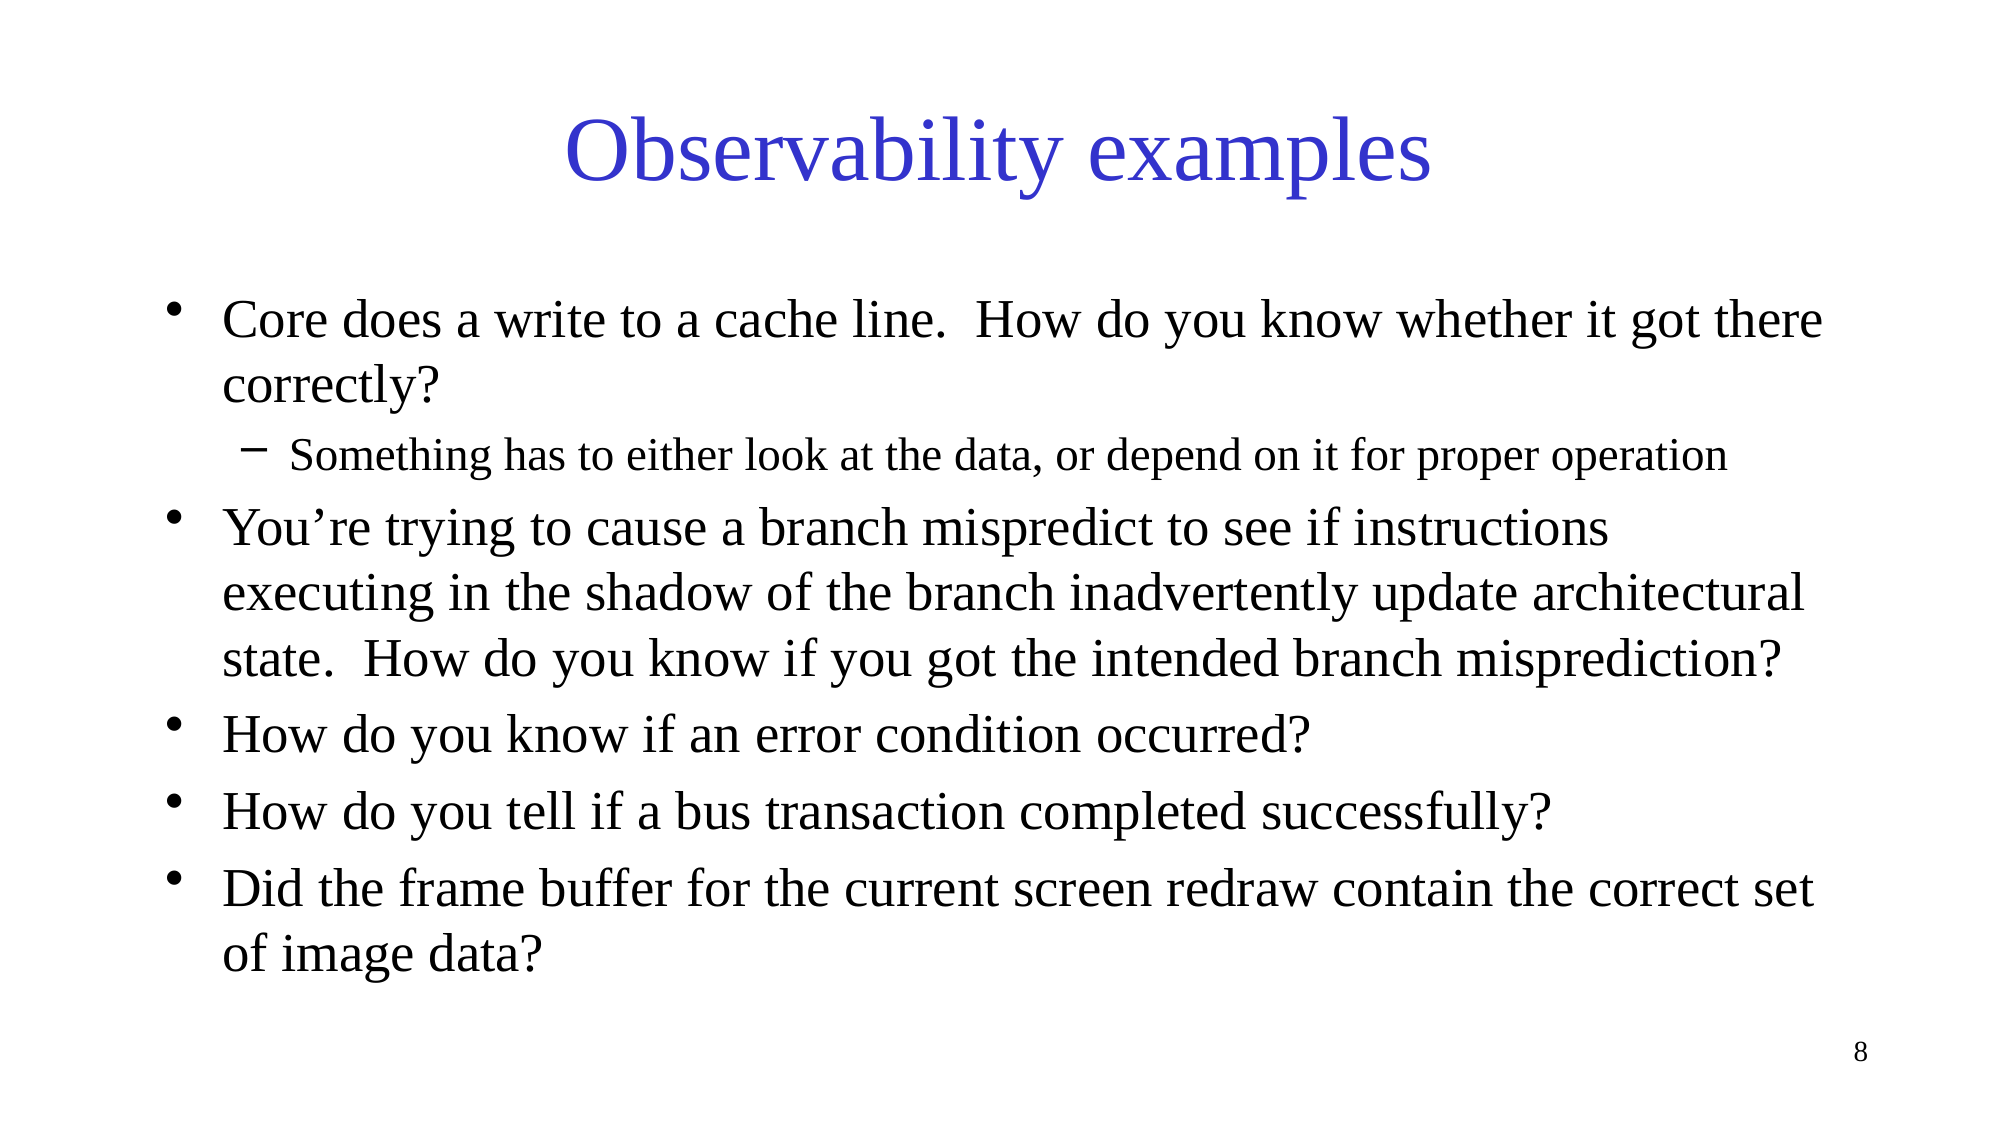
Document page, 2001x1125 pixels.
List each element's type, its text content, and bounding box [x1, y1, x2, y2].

list Core does a write to a cache line. How do you know whether it got there correctly? Something has to either look at the data, or depend on it for proper operation You’re trying to cause a branch mispredict to see if instructions executing in the shadow of the branch inadvertently update architectural state. How do you know if you got the intended branch misprediction? How do you know if an error condition occurred? How do you tell if a bus transaction completed successfully? Did the frame buffer for the current screen redraw contain the correct set of image data? [150, 275, 1850, 1000]
title Observability examples [150, 50, 1850, 238]
